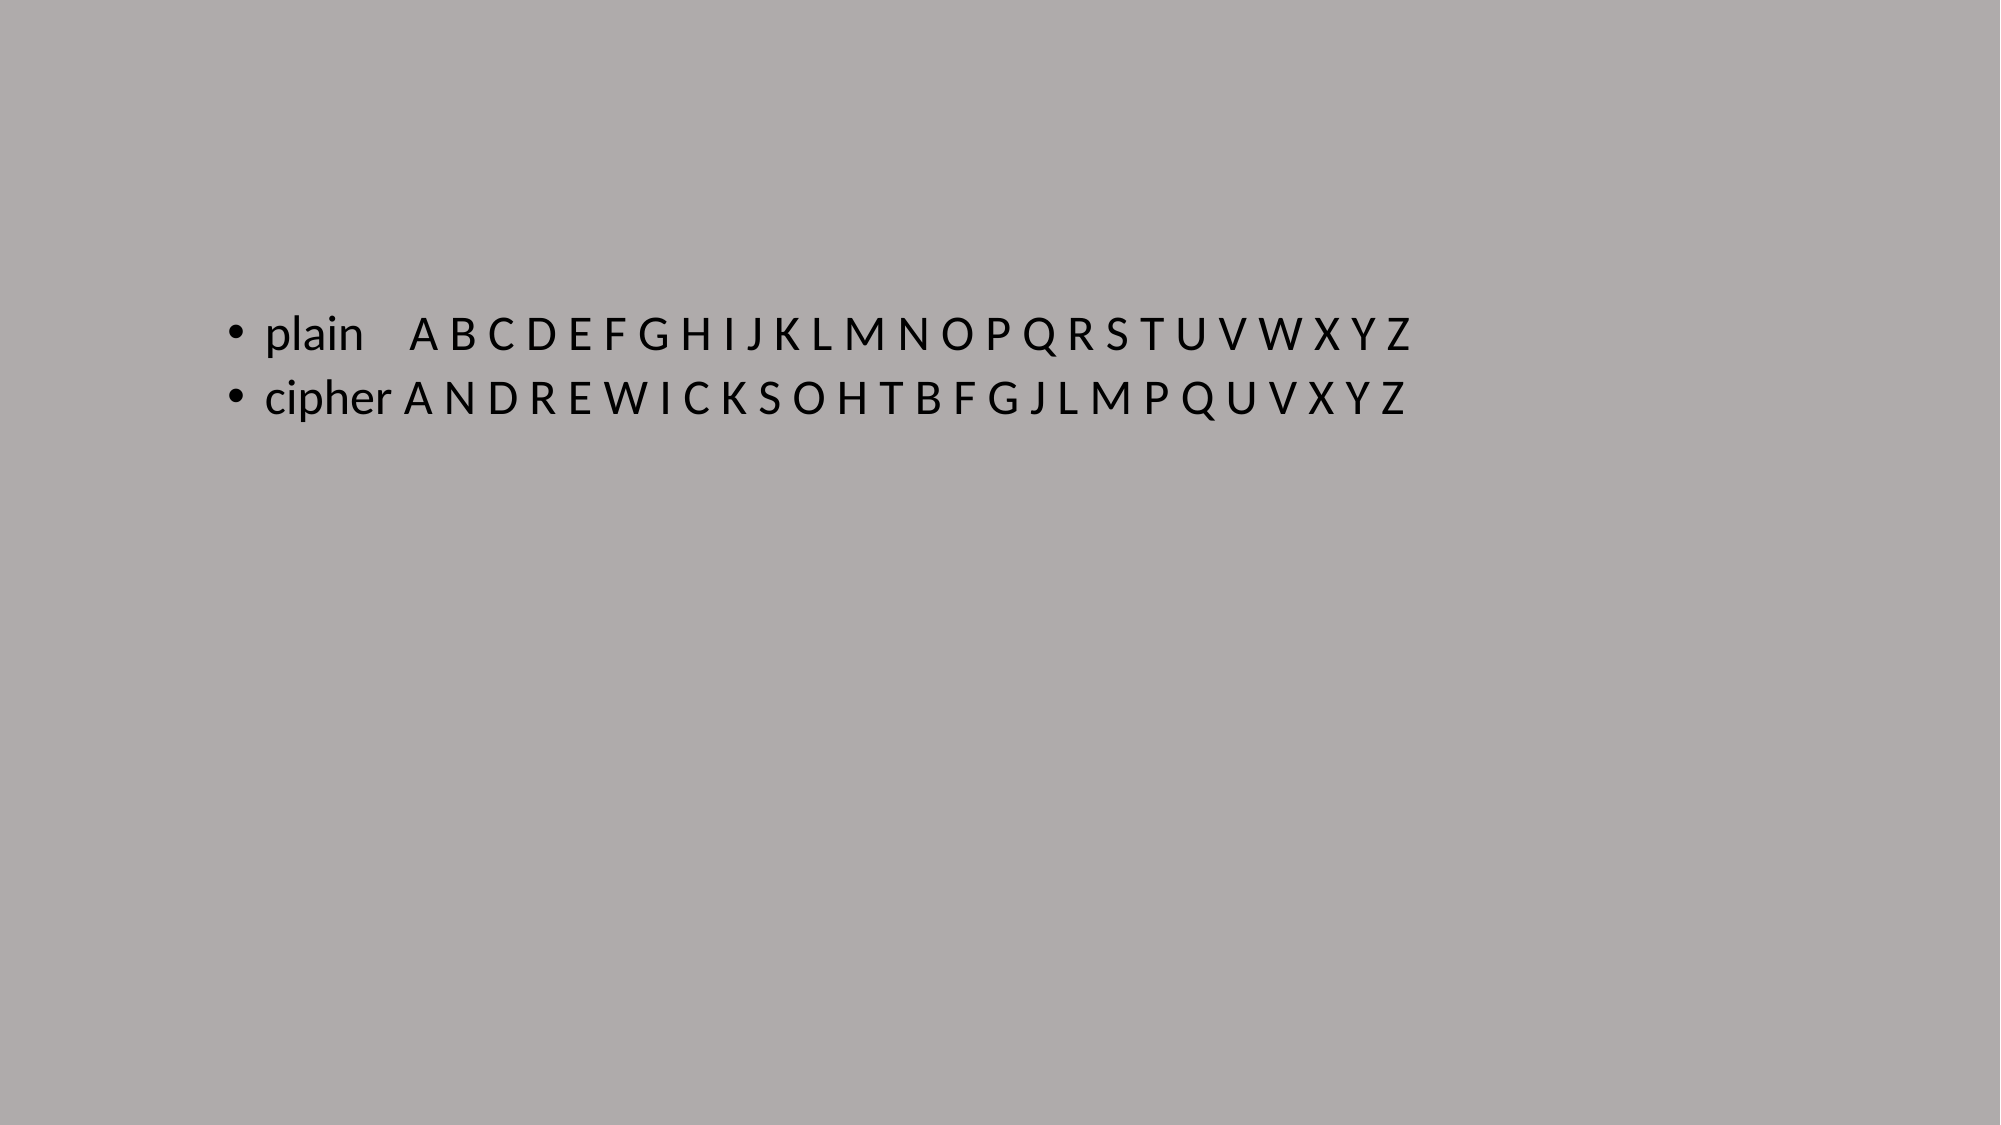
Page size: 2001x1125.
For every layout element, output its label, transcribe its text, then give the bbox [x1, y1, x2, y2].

list plain A B C D E F G H I J K L M N O P Q R S T U V W X Y Z cipher A N D R E W I C K S O H T B F G J L M P Q U V X Y Z [137, 299, 1863, 1014]
